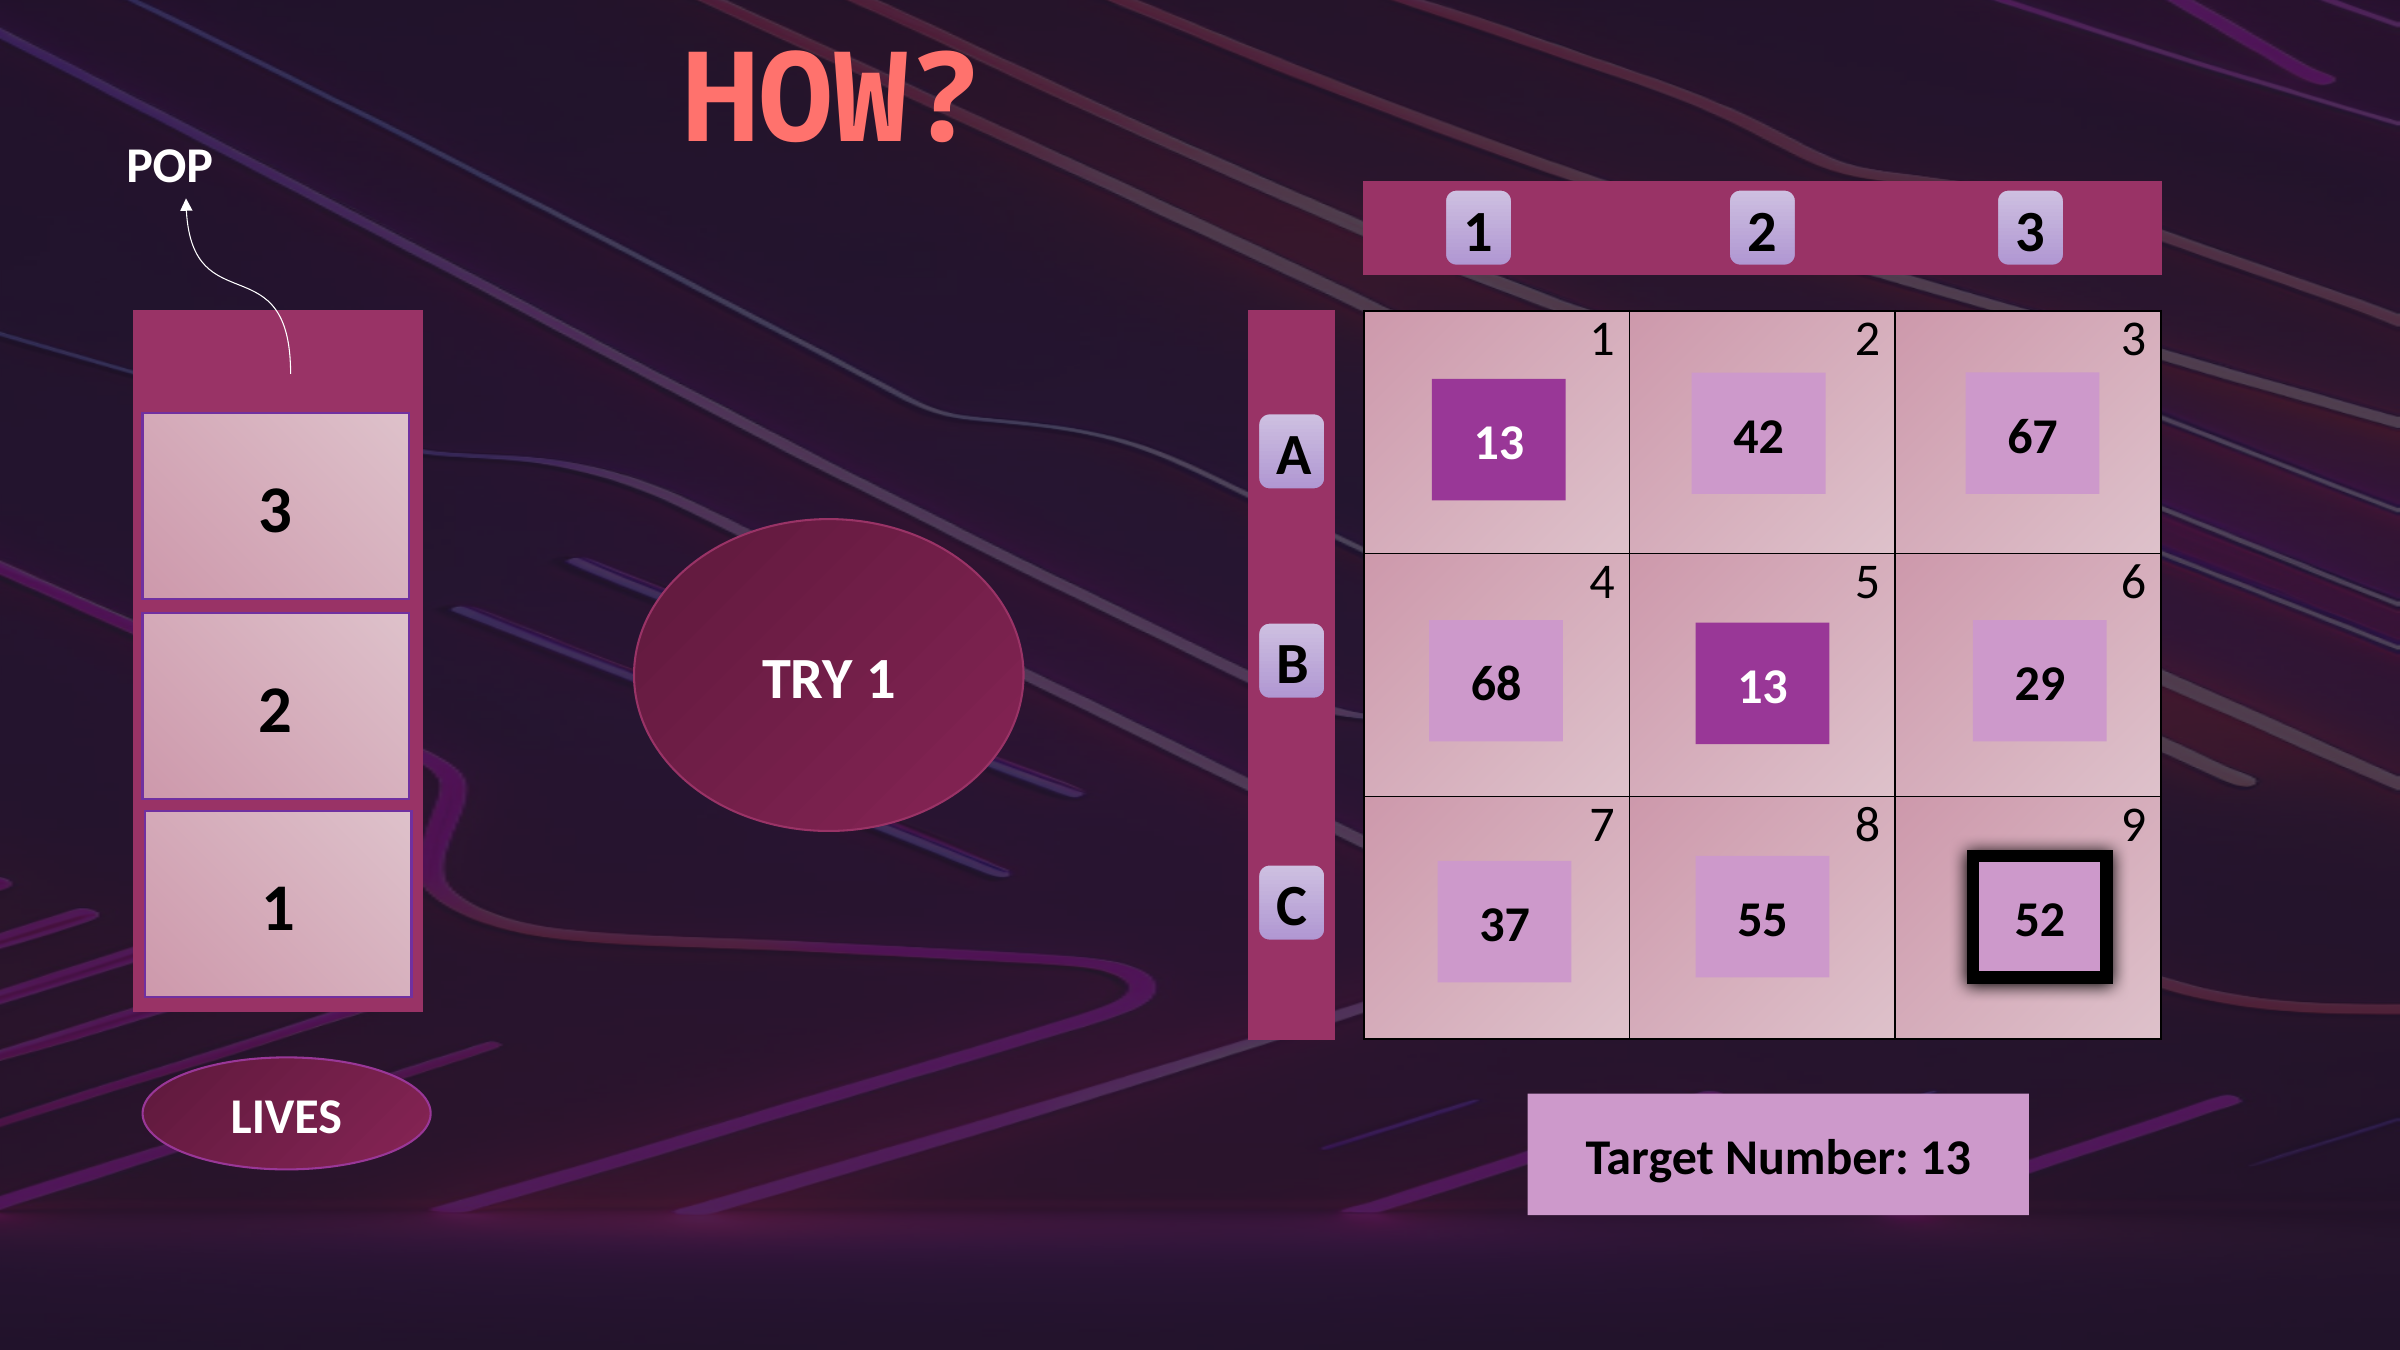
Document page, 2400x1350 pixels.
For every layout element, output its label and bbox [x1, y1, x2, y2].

picture [0, 0, 2400, 1350]
text_box [150, 233, 327, 339]
text_box [134, 310, 431, 1170]
